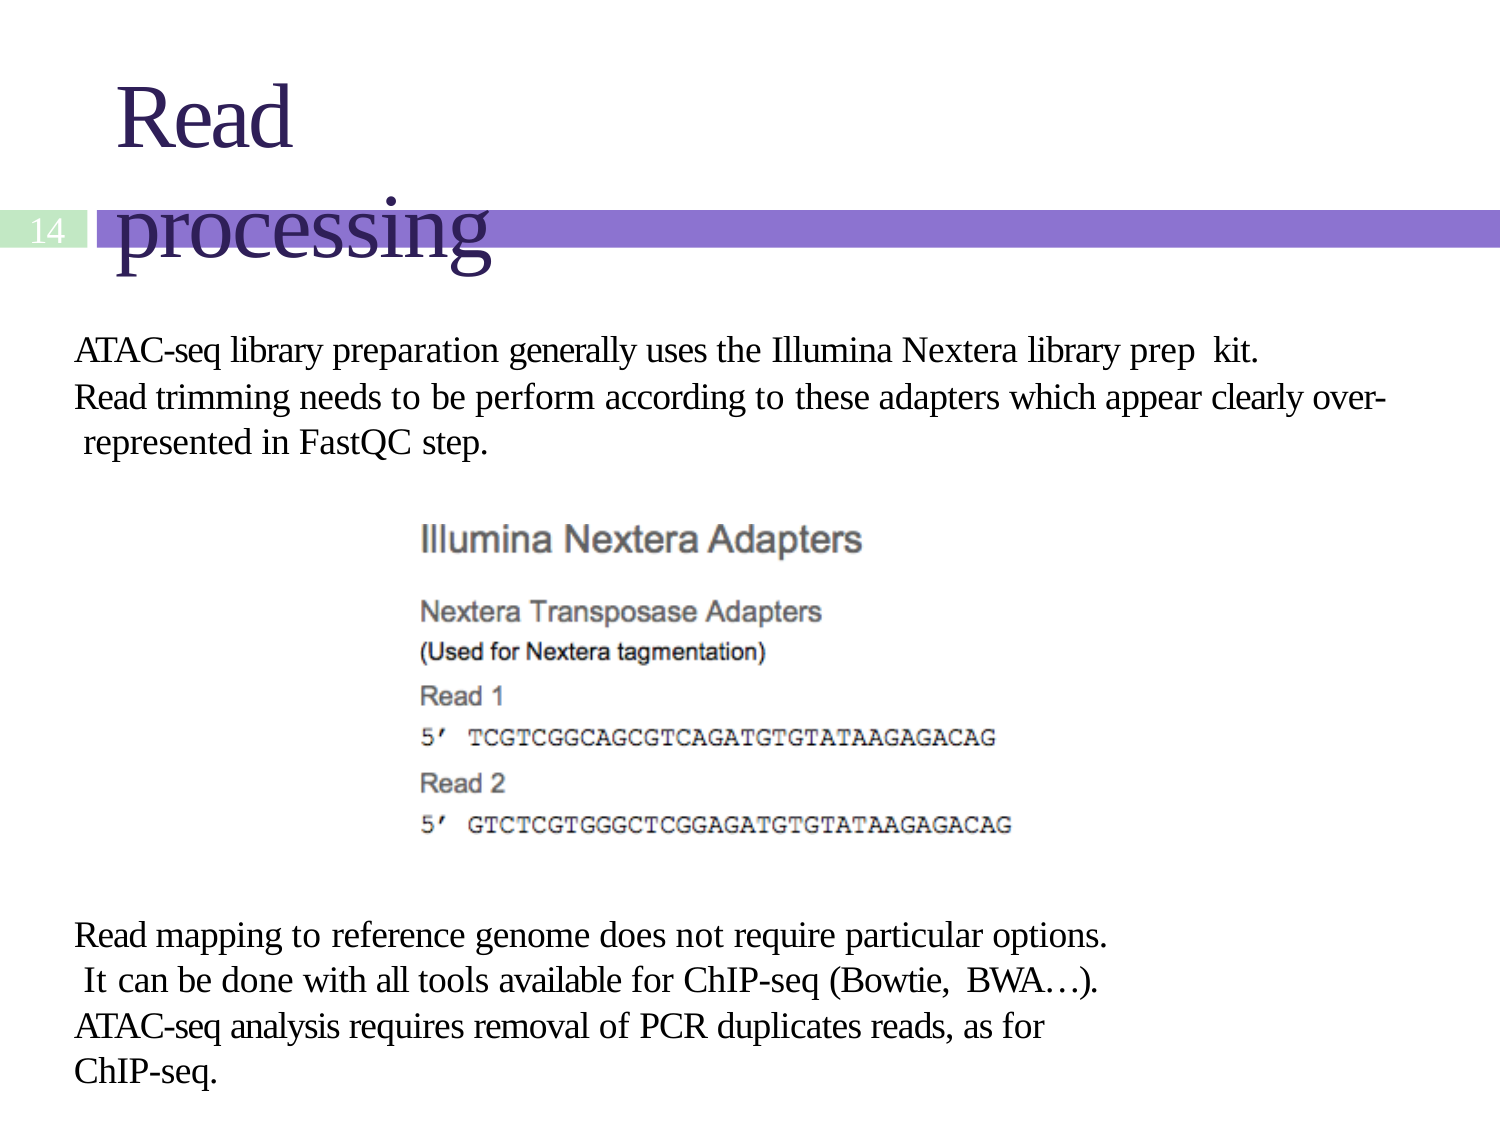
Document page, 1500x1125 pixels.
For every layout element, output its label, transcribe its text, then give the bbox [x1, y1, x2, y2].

text_box Read mapping to reference genome does not require particular options. It can be done with all tools available for ChIP-seq (Bowtie, BWA…). ATAC-seq analysis requires removal of PCR duplicates reads, as for ChIP-seq. [71, 908, 1216, 1091]
text_box ATAC-seq library preparation generally uses the Illumina Nextera library prep kit. Read trimming needs to be perform according to these adapters which appear clearly over- represented in FastQC step. [71, 323, 1391, 462]
text_box [420, 524, 1013, 835]
title Read processing [113, 54, 694, 277]
text_box 14 [26, 203, 67, 251]
